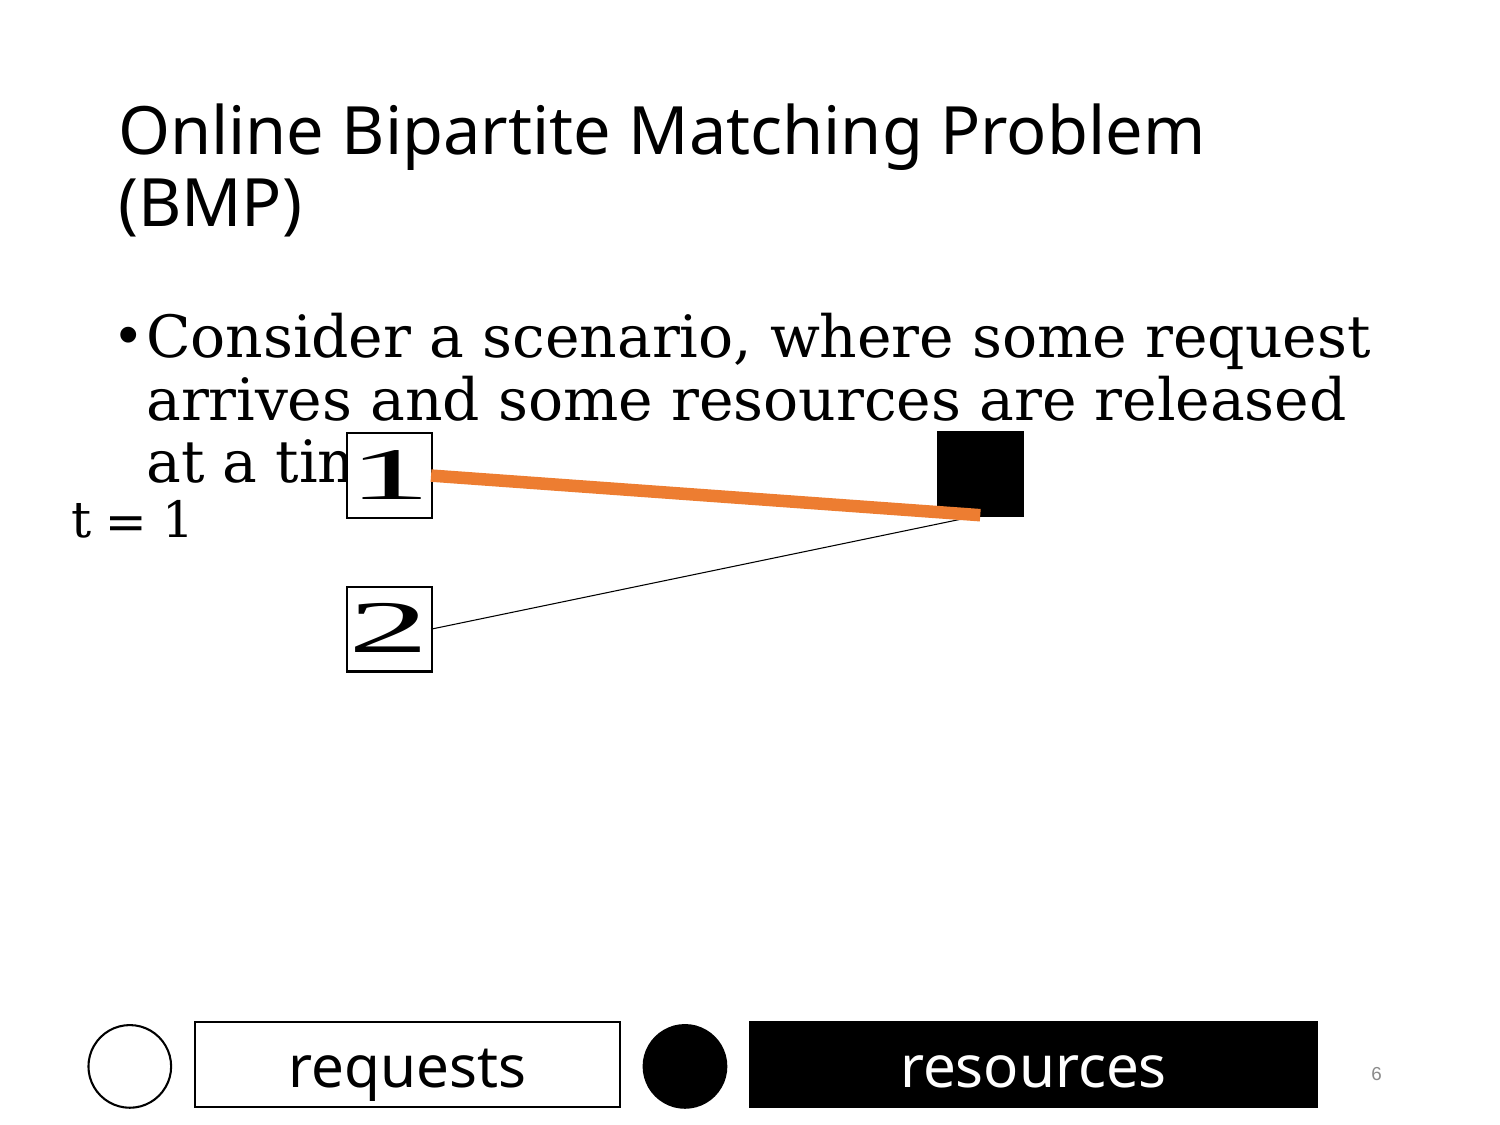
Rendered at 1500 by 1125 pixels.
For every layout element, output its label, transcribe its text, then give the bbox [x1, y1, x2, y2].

text_box resources [749, 1021, 1318, 1108]
text_box Consider a scenario, where some request arrives and some resources are released at a time: [103, 299, 1397, 1014]
text_box [642, 1024, 728, 1109]
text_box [431, 476, 939, 630]
text_box t = 1 [56, 479, 209, 555]
text_box [87, 1024, 173, 1109]
title Online Bipartite Matching Problem (BMP) [103, 59, 1397, 278]
text_box requests [194, 1021, 621, 1108]
slide_number 6 [1318, 1042, 1397, 1103]
